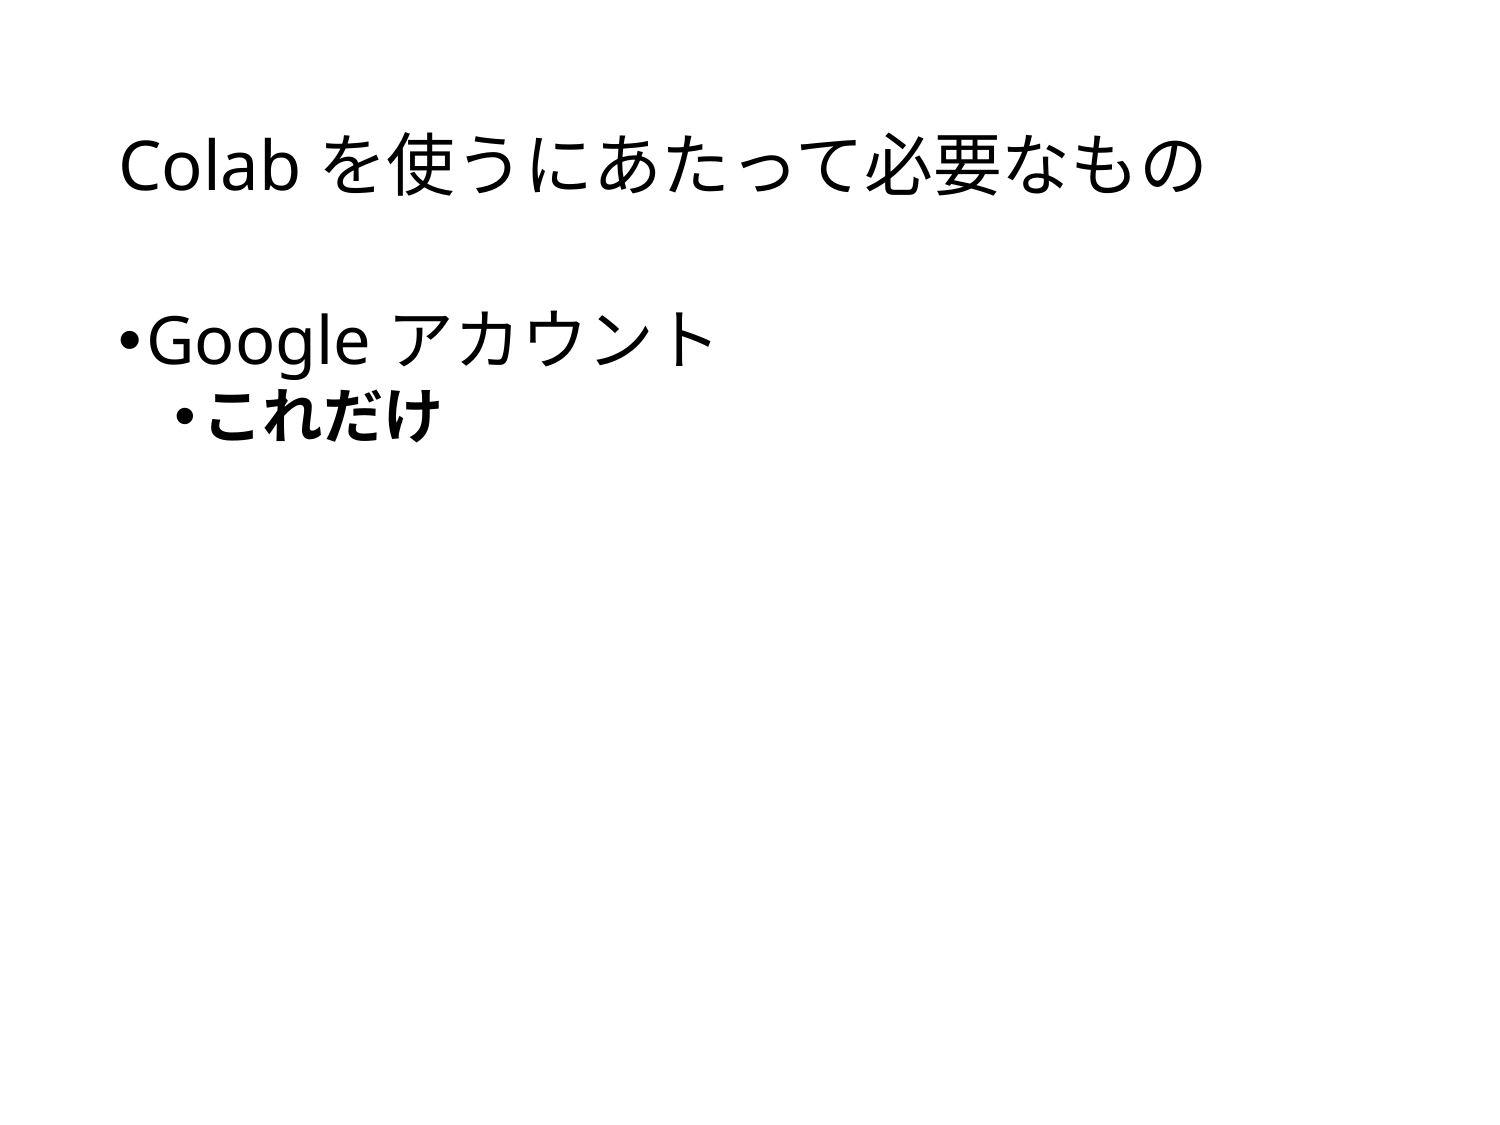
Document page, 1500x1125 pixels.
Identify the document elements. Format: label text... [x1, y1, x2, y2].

title Colabを使うにあたって必要なもの [103, 59, 1397, 278]
list Googleアカウント これだけ [103, 299, 1397, 1014]
